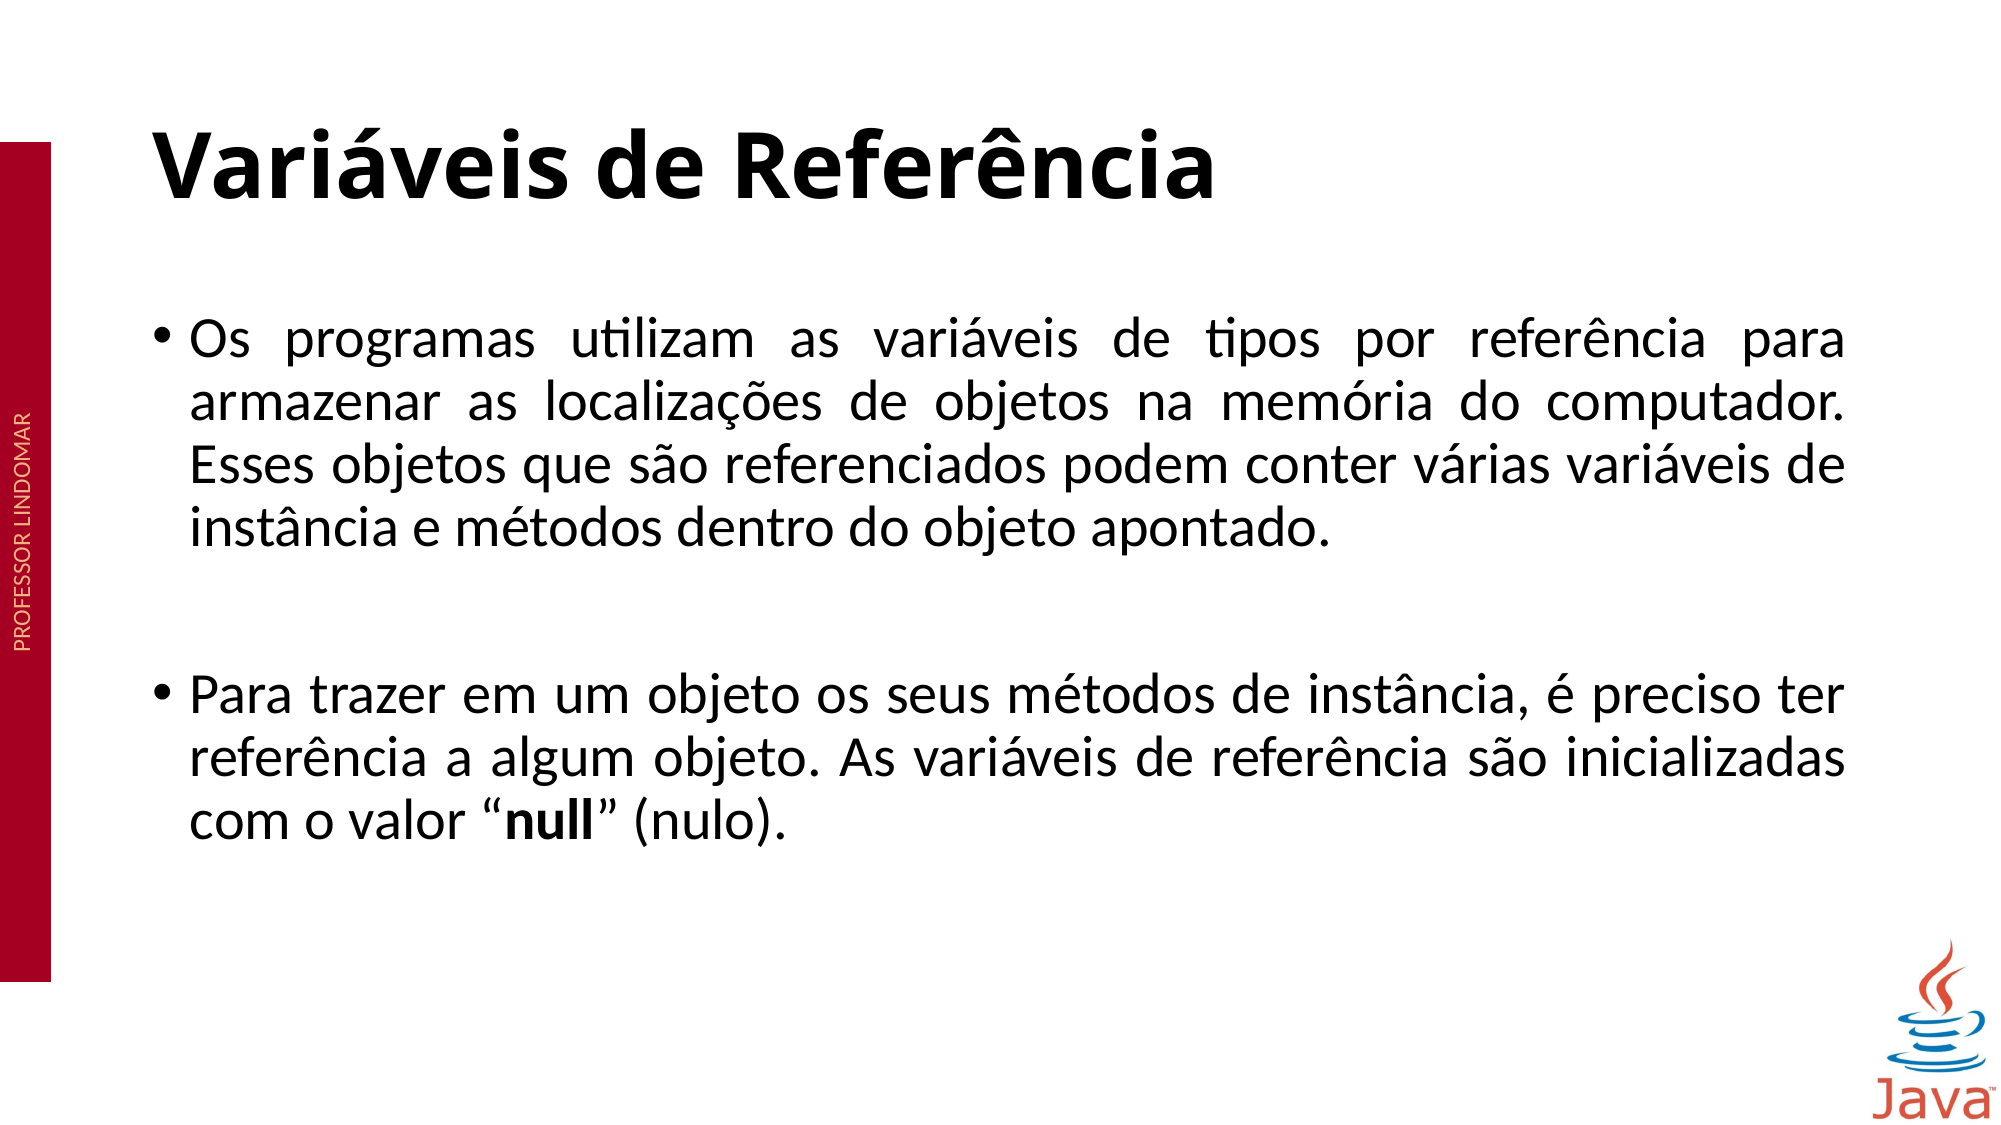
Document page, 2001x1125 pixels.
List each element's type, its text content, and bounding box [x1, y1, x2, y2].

title Variáveis de Referência [137, 59, 1863, 278]
picture [1868, 934, 1998, 1123]
list Os programas utilizam as variáveis de tipos por referência para armazenar as localizações de objetos na memória do computador. Esses objetos que são referenciados podem conter várias variáveis de instância e métodos dentro do objeto apontado. Para trazer em um objeto os seus métodos de instância, é preciso ter referência a algum objeto. As variáveis de referência são inicializadas com o valor “null” (nulo). [137, 299, 1863, 1014]
